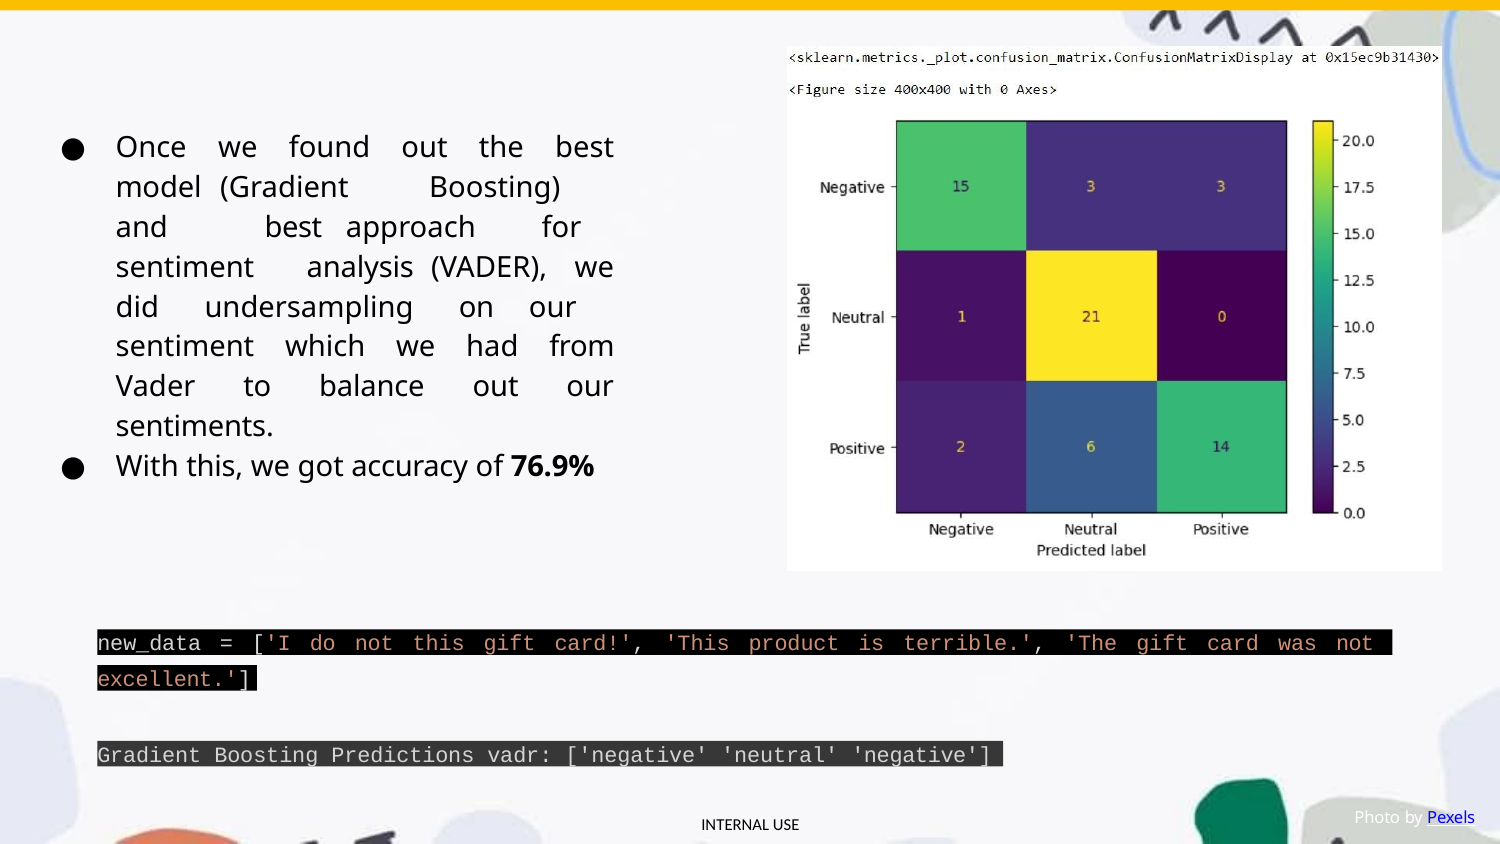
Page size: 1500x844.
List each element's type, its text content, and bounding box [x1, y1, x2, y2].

text_box new_data = ['I do not this gift card!', 'This product is terrible.', 'The gift card was not [97, 629, 1393, 655]
text_box [0, 0, 1500, 11]
text_box excellent.'] [97, 665, 257, 691]
text_box Once we found out the best model (Gradient Boosting) and best approach for sentiment analysis (VADER), we did undersampling on our sentiment which we had from Vader to balance out our sentiments. With this, we got accuracy of 76.9% [58, 121, 615, 483]
text_box Photo by Pexels [1352, 804, 1484, 830]
text_box Gradient Boosting Predictions vadr: ['negative' 'neutral' 'negative'] [97, 740, 1004, 767]
picture [0, 11, 1500, 844]
